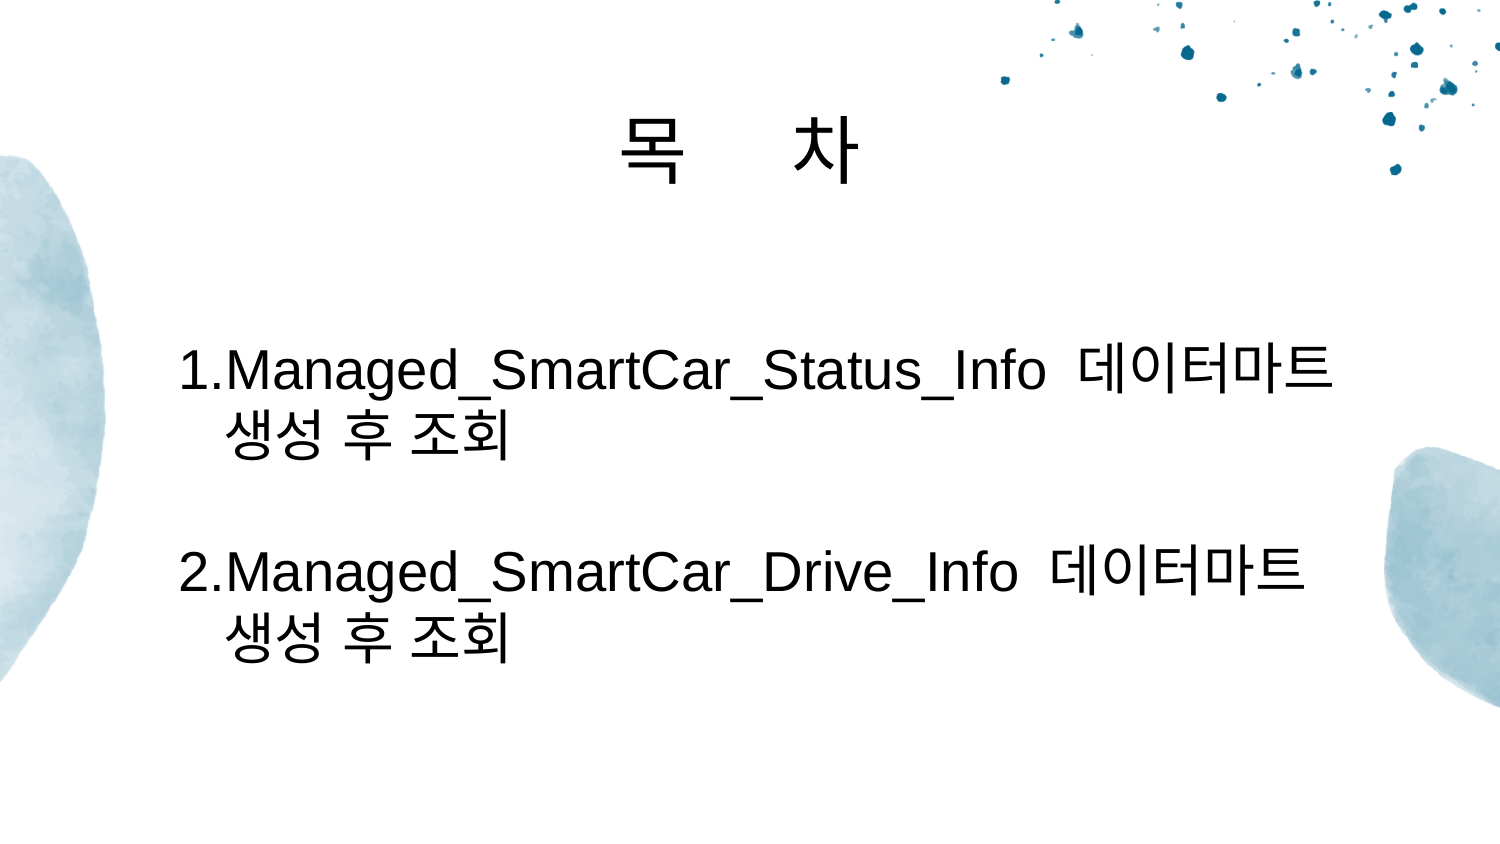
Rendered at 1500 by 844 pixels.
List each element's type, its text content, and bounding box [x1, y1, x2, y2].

picture [970, 0, 1500, 176]
picture [0, 155, 106, 735]
text_box 1.Managed_SmartCar_Status_Info 데이터마트 생성 후 조회 2.Managed_SmartCar_Drive_Info 데이터마트 생성 후 조회 [163, 325, 1399, 746]
picture [1399, 446, 1500, 711]
title 목 차 [116, 88, 1383, 183]
